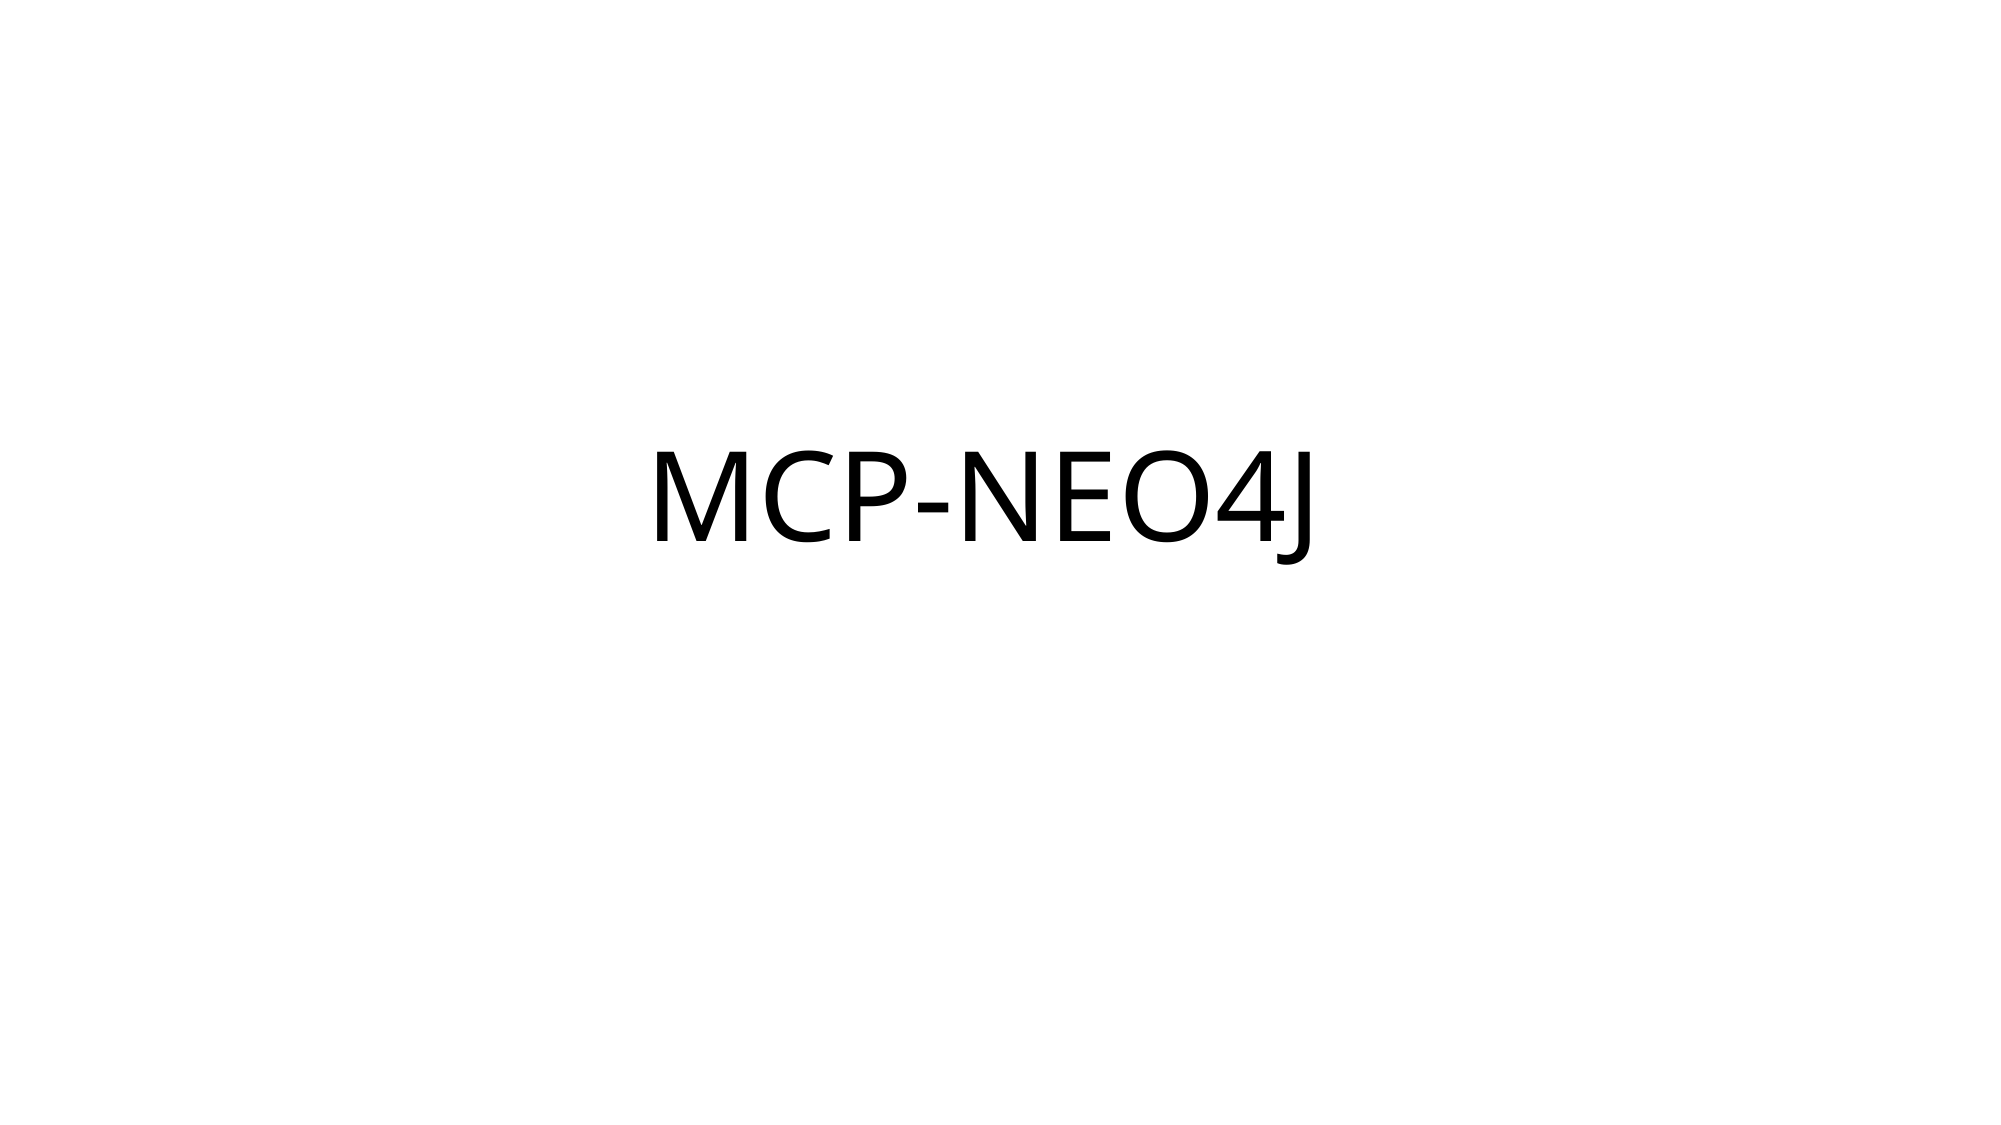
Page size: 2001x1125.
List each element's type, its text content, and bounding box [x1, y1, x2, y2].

title MCP-NEO4J [249, 184, 1750, 576]
